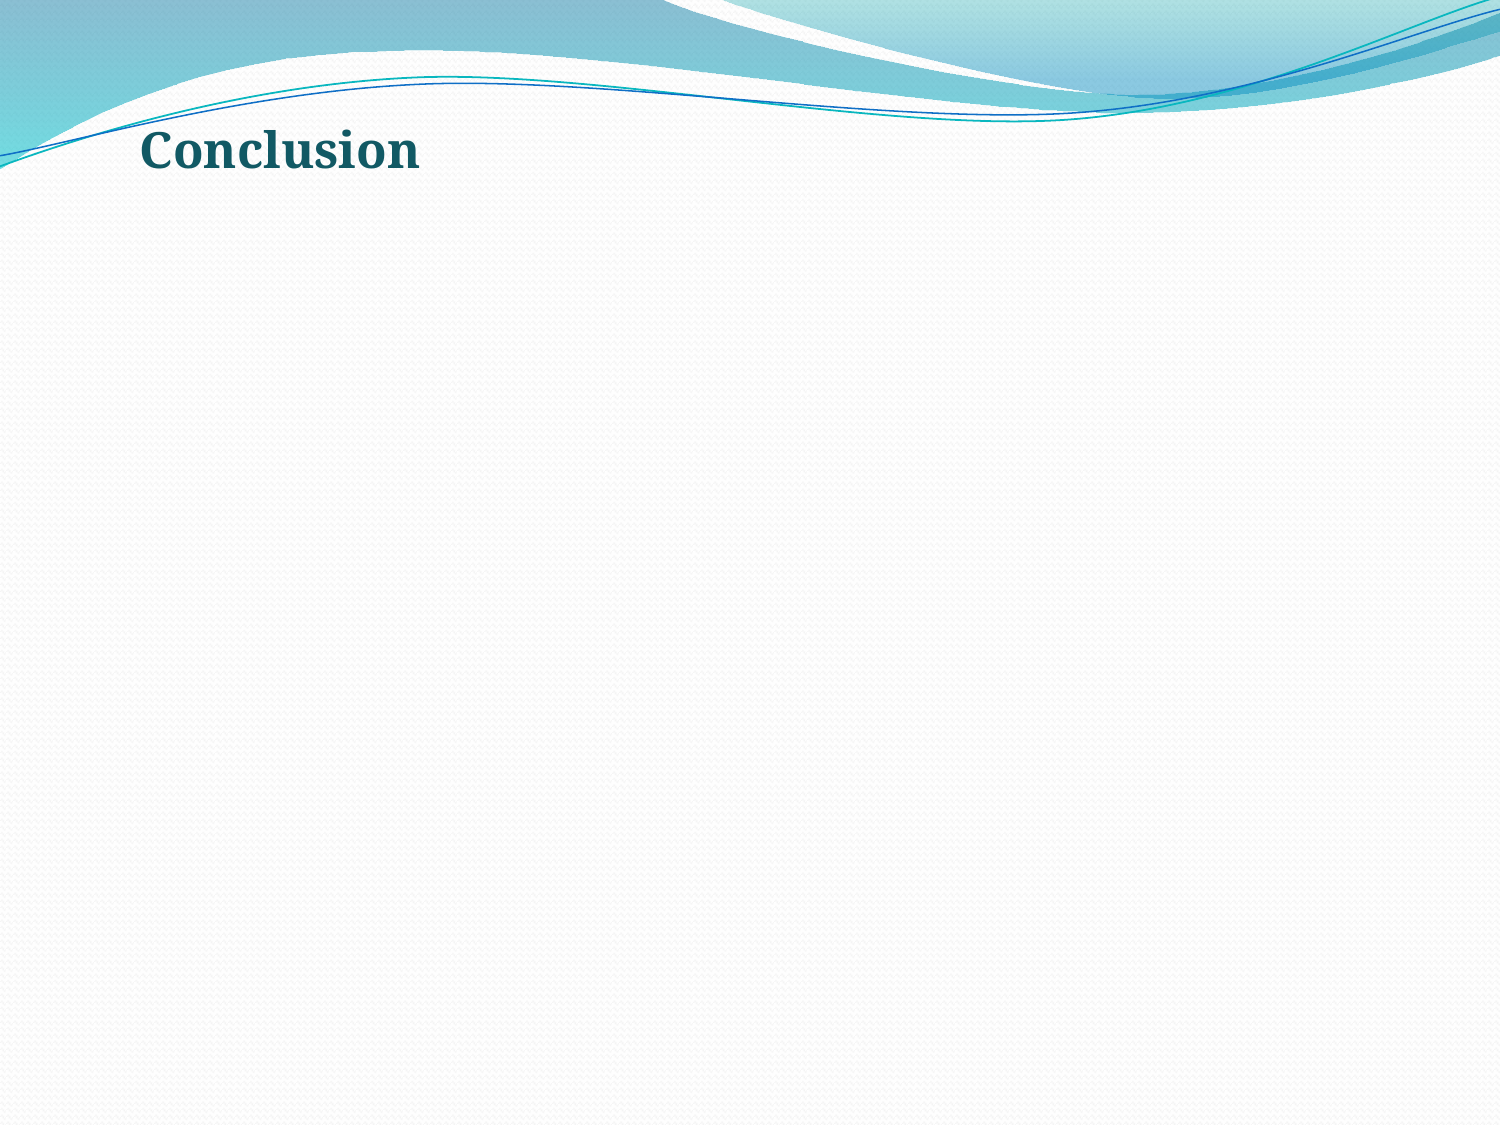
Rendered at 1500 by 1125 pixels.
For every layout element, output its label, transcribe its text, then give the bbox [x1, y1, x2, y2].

text_box Conclusion [124, 111, 1263, 187]
